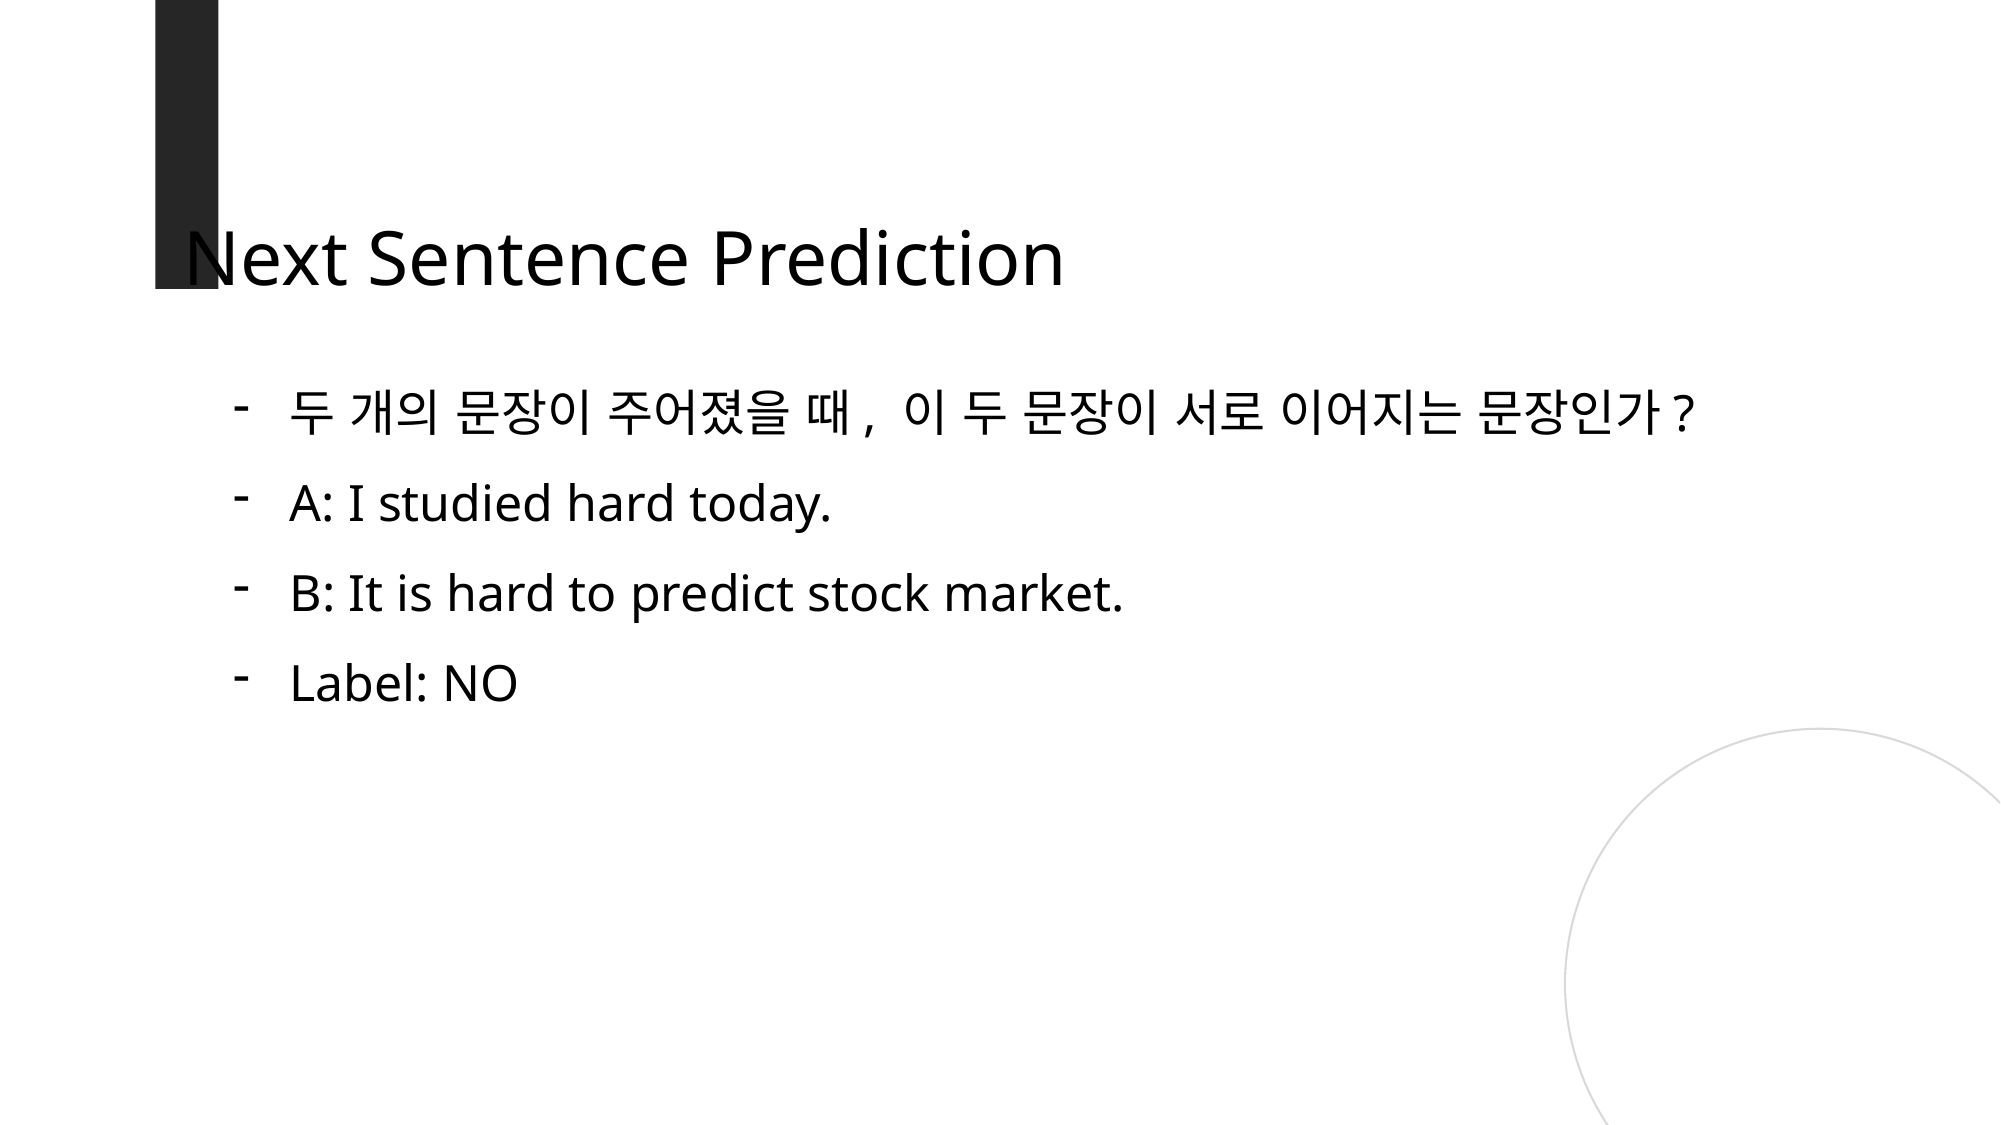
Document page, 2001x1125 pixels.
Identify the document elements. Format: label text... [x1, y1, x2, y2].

text_box 두 개의 문장이 주어졌을 때, 이 두 문장이 서로 이어지는 문장인가? A: I studied hard today. B: It is hard to predict stock market. Label: NO [218, 344, 1740, 809]
text_box Next Sentence Prediction [169, 203, 1083, 308]
text_box [154, 0, 219, 290]
